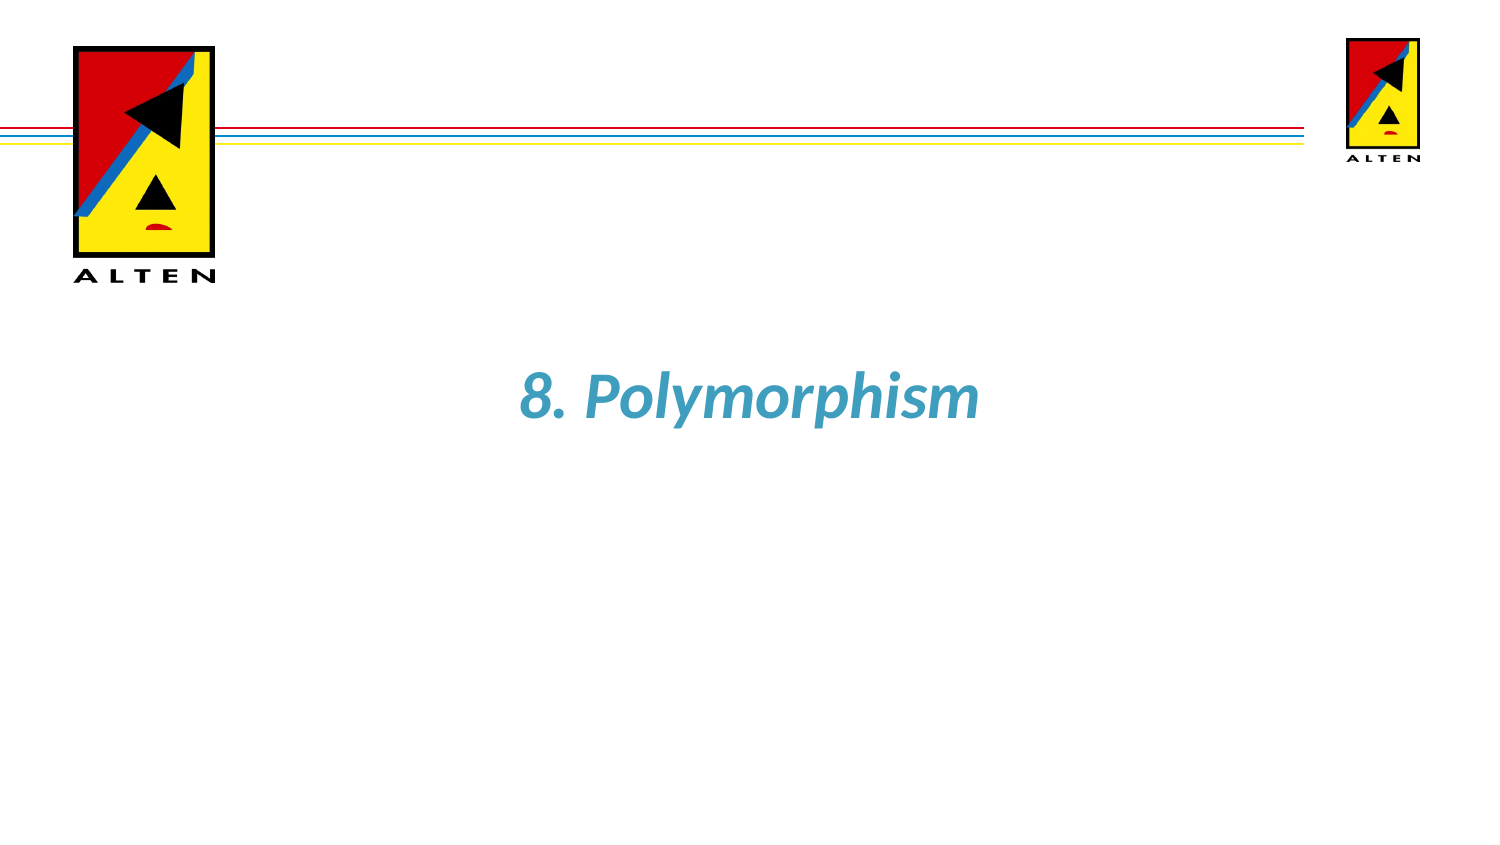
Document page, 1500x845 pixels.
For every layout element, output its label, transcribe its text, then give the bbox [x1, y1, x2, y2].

picture [1346, 38, 1420, 162]
picture [0, 46, 1304, 283]
title 8. Polymorphism [174, 351, 1326, 432]
